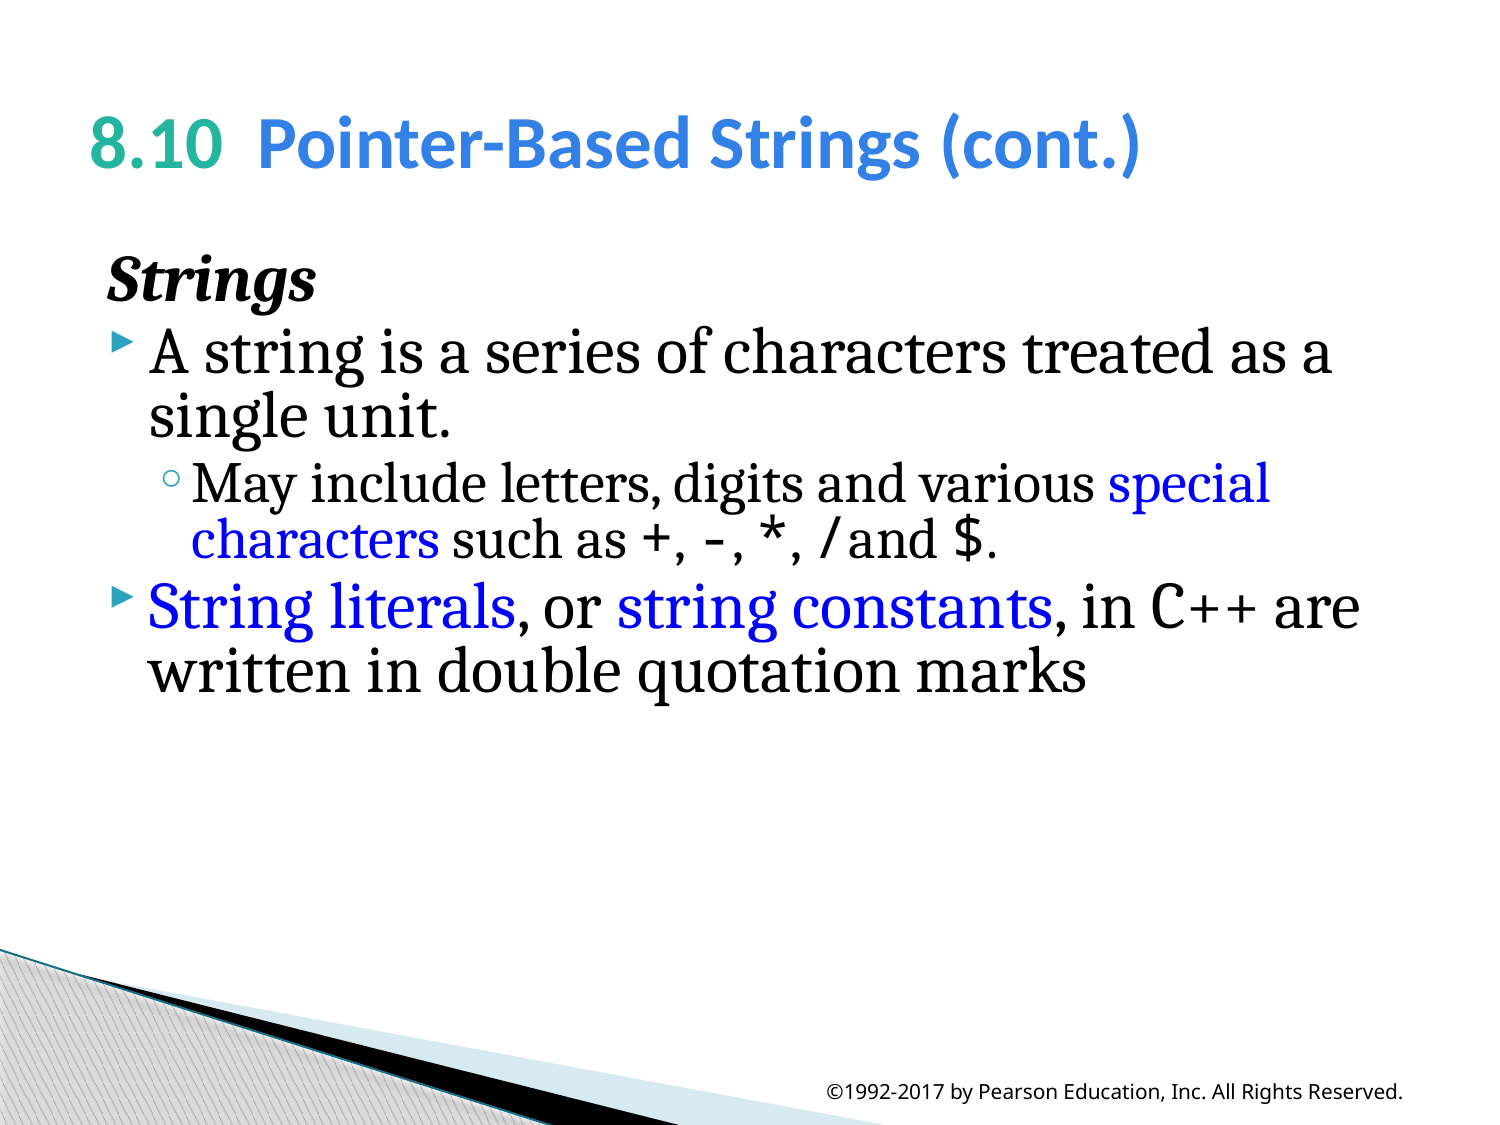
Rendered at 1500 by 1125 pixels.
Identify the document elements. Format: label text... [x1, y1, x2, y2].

list Strings A string is a series of characters treated as a single unit. May include letters, digits and various special characters such as +, -, *, /and $. String literals, or string constants, in C++ are written in double quotation marks [75, 242, 1425, 986]
footer ©1992-2017 by Pearson Education, Inc. All Rights Reserved. [650, 1051, 1419, 1112]
title 8.10 Pointer-Based Strings (cont.) [75, 45, 1425, 233]
